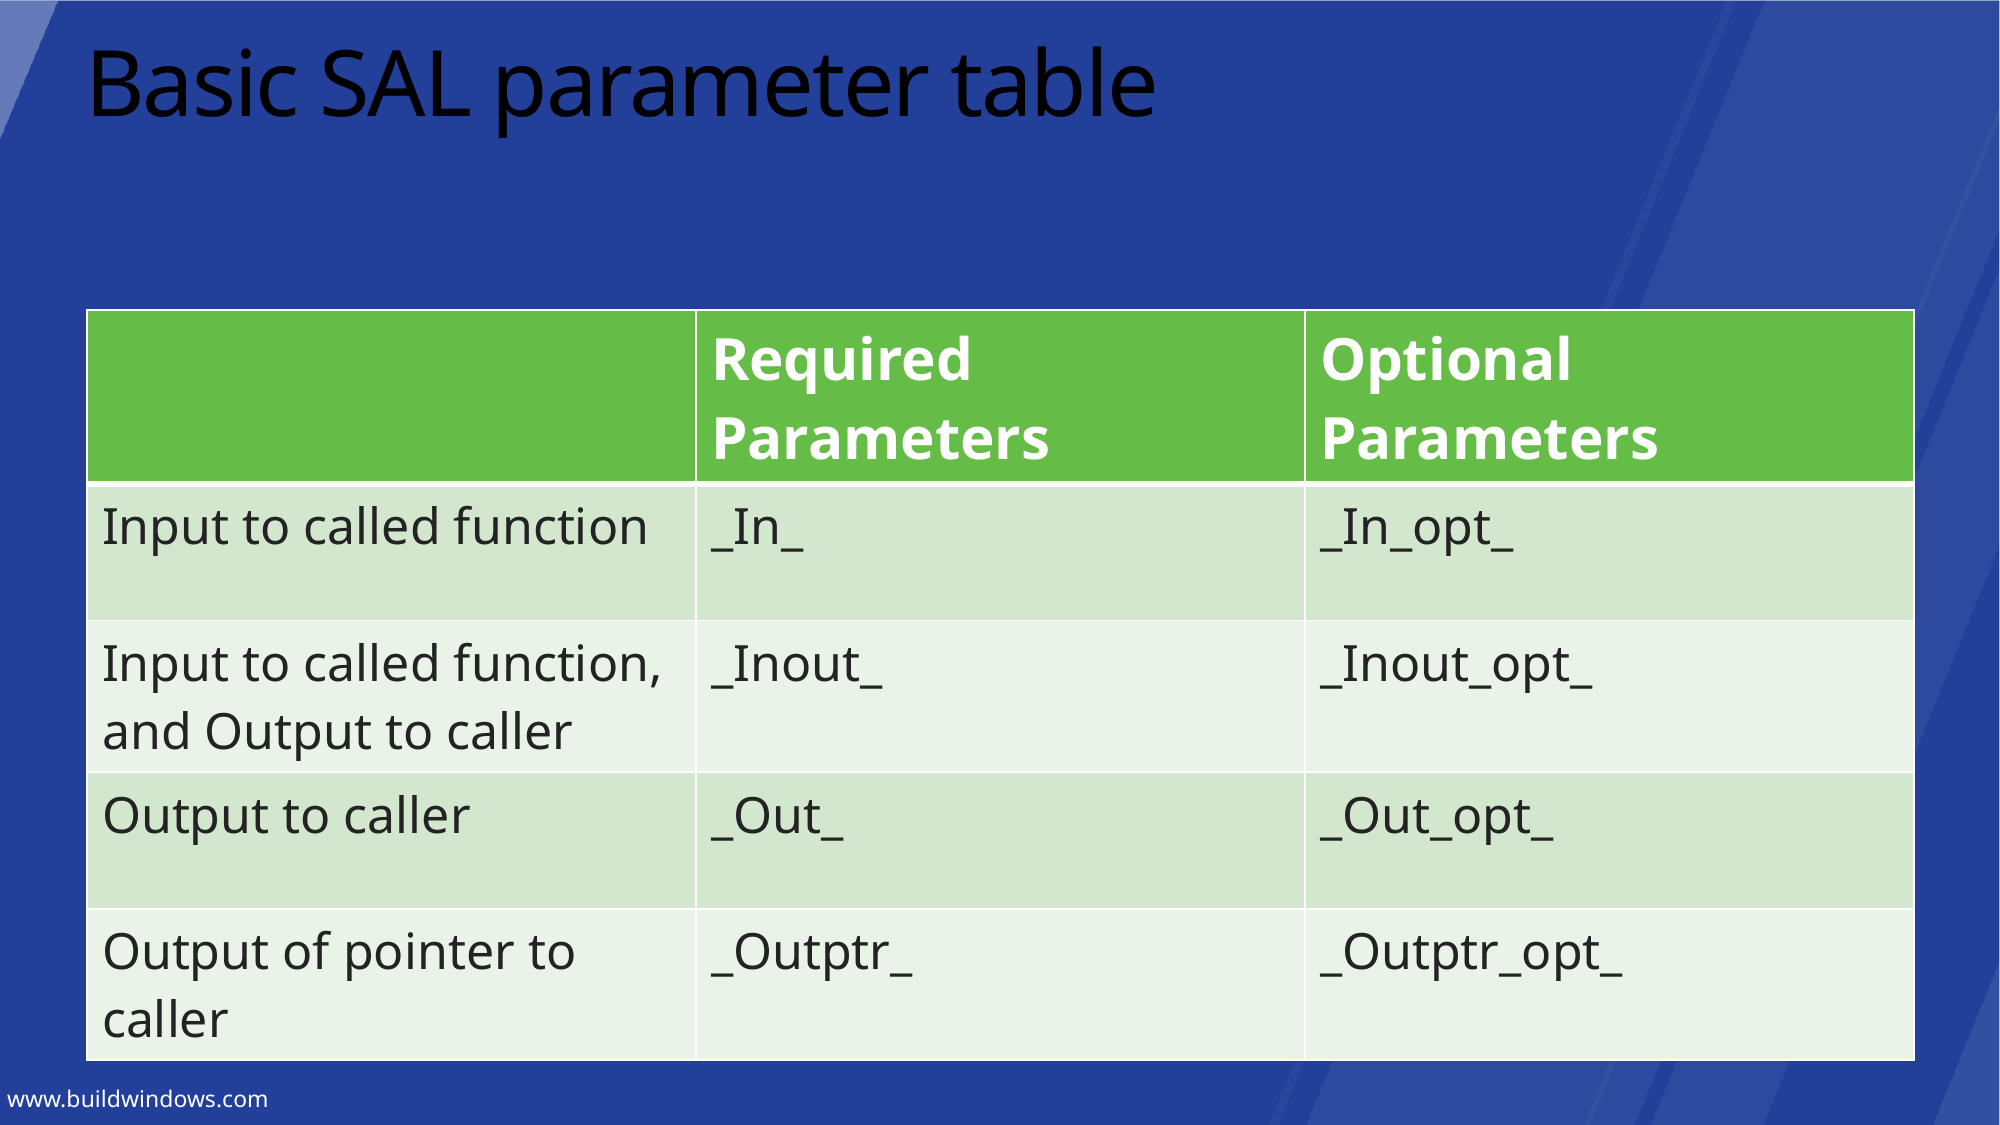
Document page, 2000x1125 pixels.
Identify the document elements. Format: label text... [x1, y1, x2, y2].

table_cell _In_ [697, 487, 1304, 620]
table_cell Input to called function [88, 487, 695, 620]
table_cell _Inout_opt_ [1306, 621, 1913, 771]
table_cell _Outptr_opt_ [1306, 910, 1913, 1059]
table_header Optional Parameters [1306, 311, 1913, 481]
title Basic SAL parameter table [85, 37, 1914, 138]
picture [0, 0, 2000, 1125]
table_cell _In_opt_ [1306, 487, 1913, 620]
table_cell _Out_opt_ [1306, 773, 1913, 908]
table_cell Input to called function, and Output to caller [88, 621, 695, 771]
table_cell _Out_ [697, 773, 1304, 908]
table_cell Output to caller [88, 773, 695, 908]
table_cell _Outptr_ [697, 910, 1304, 1059]
table_cell Output of pointer to caller [88, 910, 695, 1059]
table_header Required Parameters [697, 311, 1304, 481]
table_cell _Inout_ [697, 621, 1304, 771]
table_header [88, 311, 695, 481]
